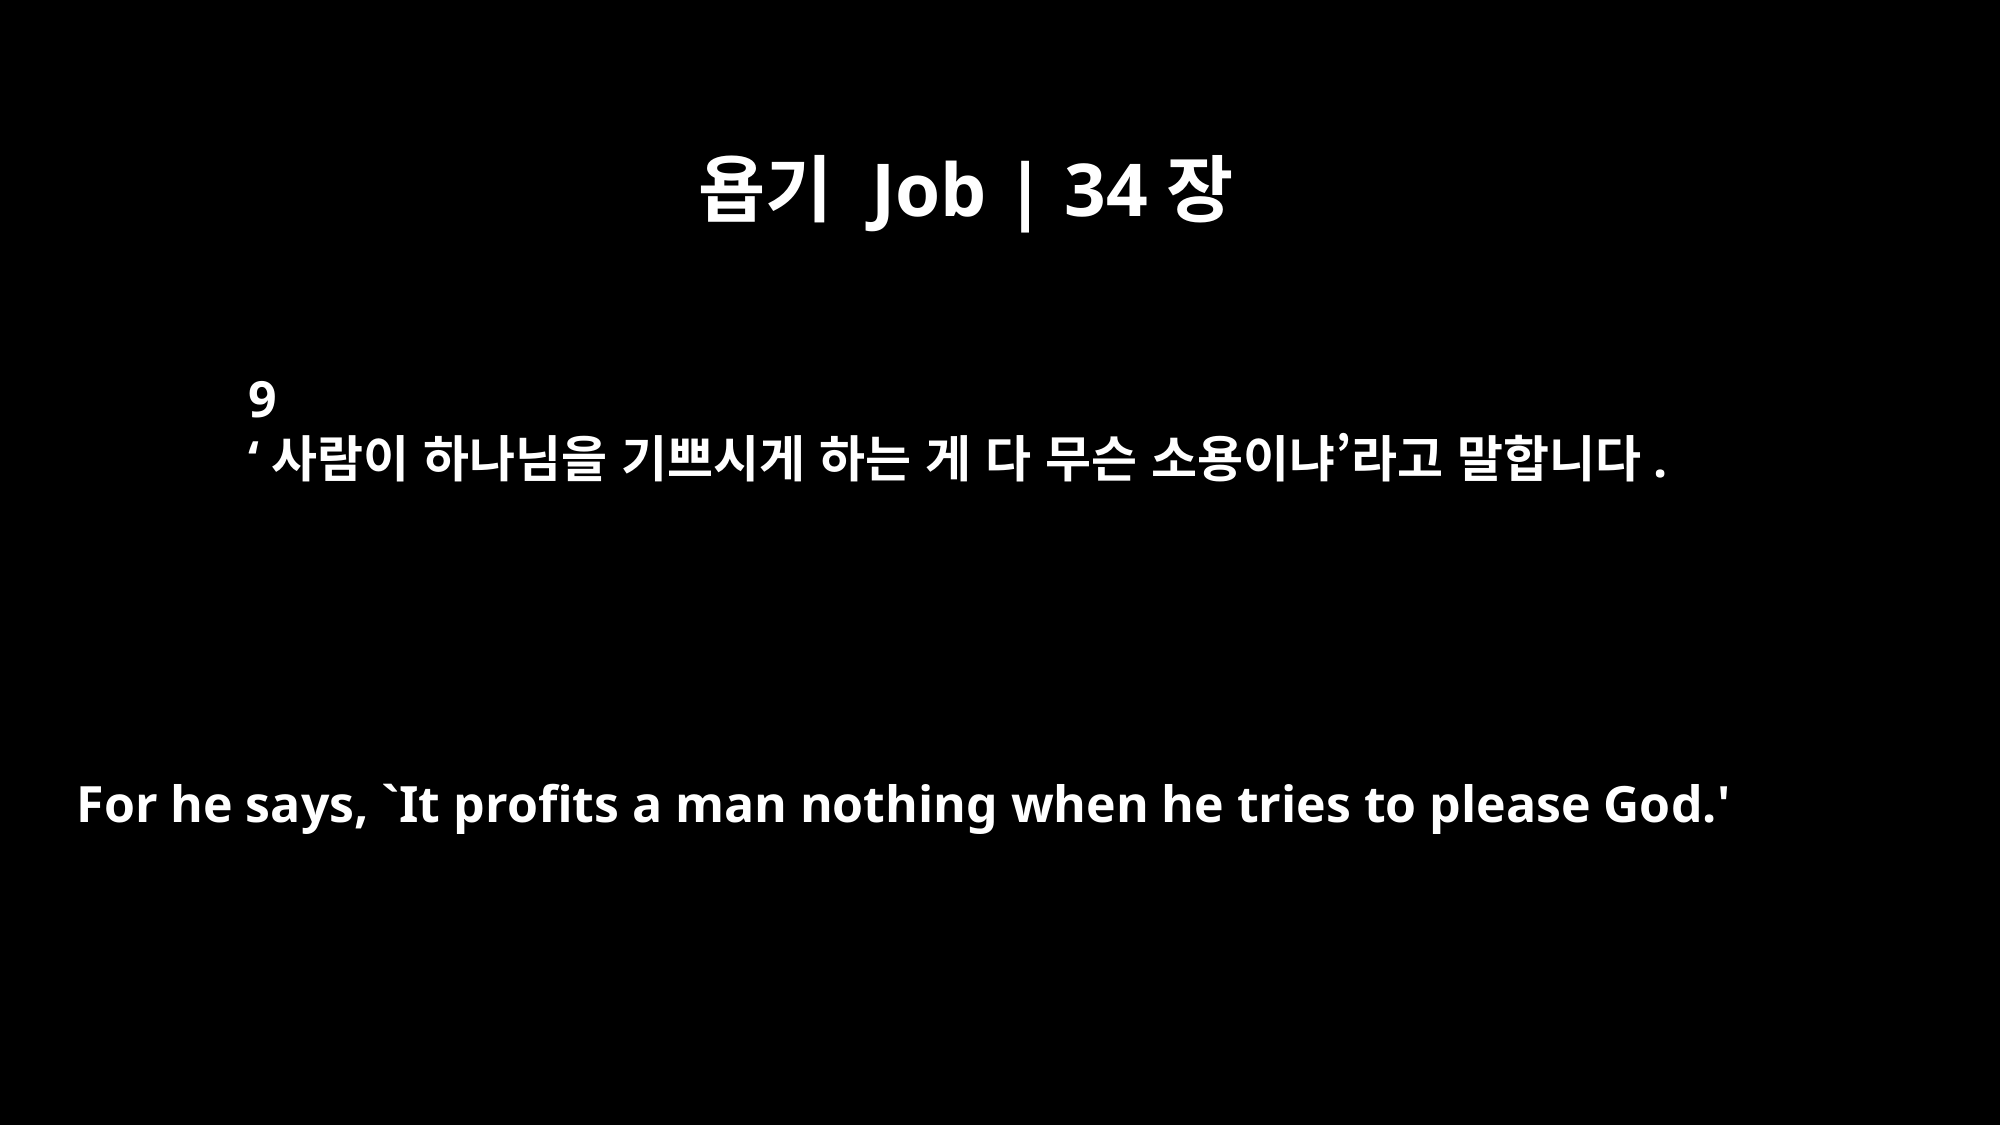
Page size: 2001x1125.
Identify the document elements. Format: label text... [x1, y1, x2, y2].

text_box 9 ‘사람이 하나님을 기쁘시게 하는 게 다 무슨 소용이냐’라고 말합니다. [233, 359, 1683, 495]
text_box For he says, `It profits a man nothing when he tries to please God.' [61, 764, 1746, 840]
text_box 욥기 Job | 34장 [683, 136, 1249, 239]
